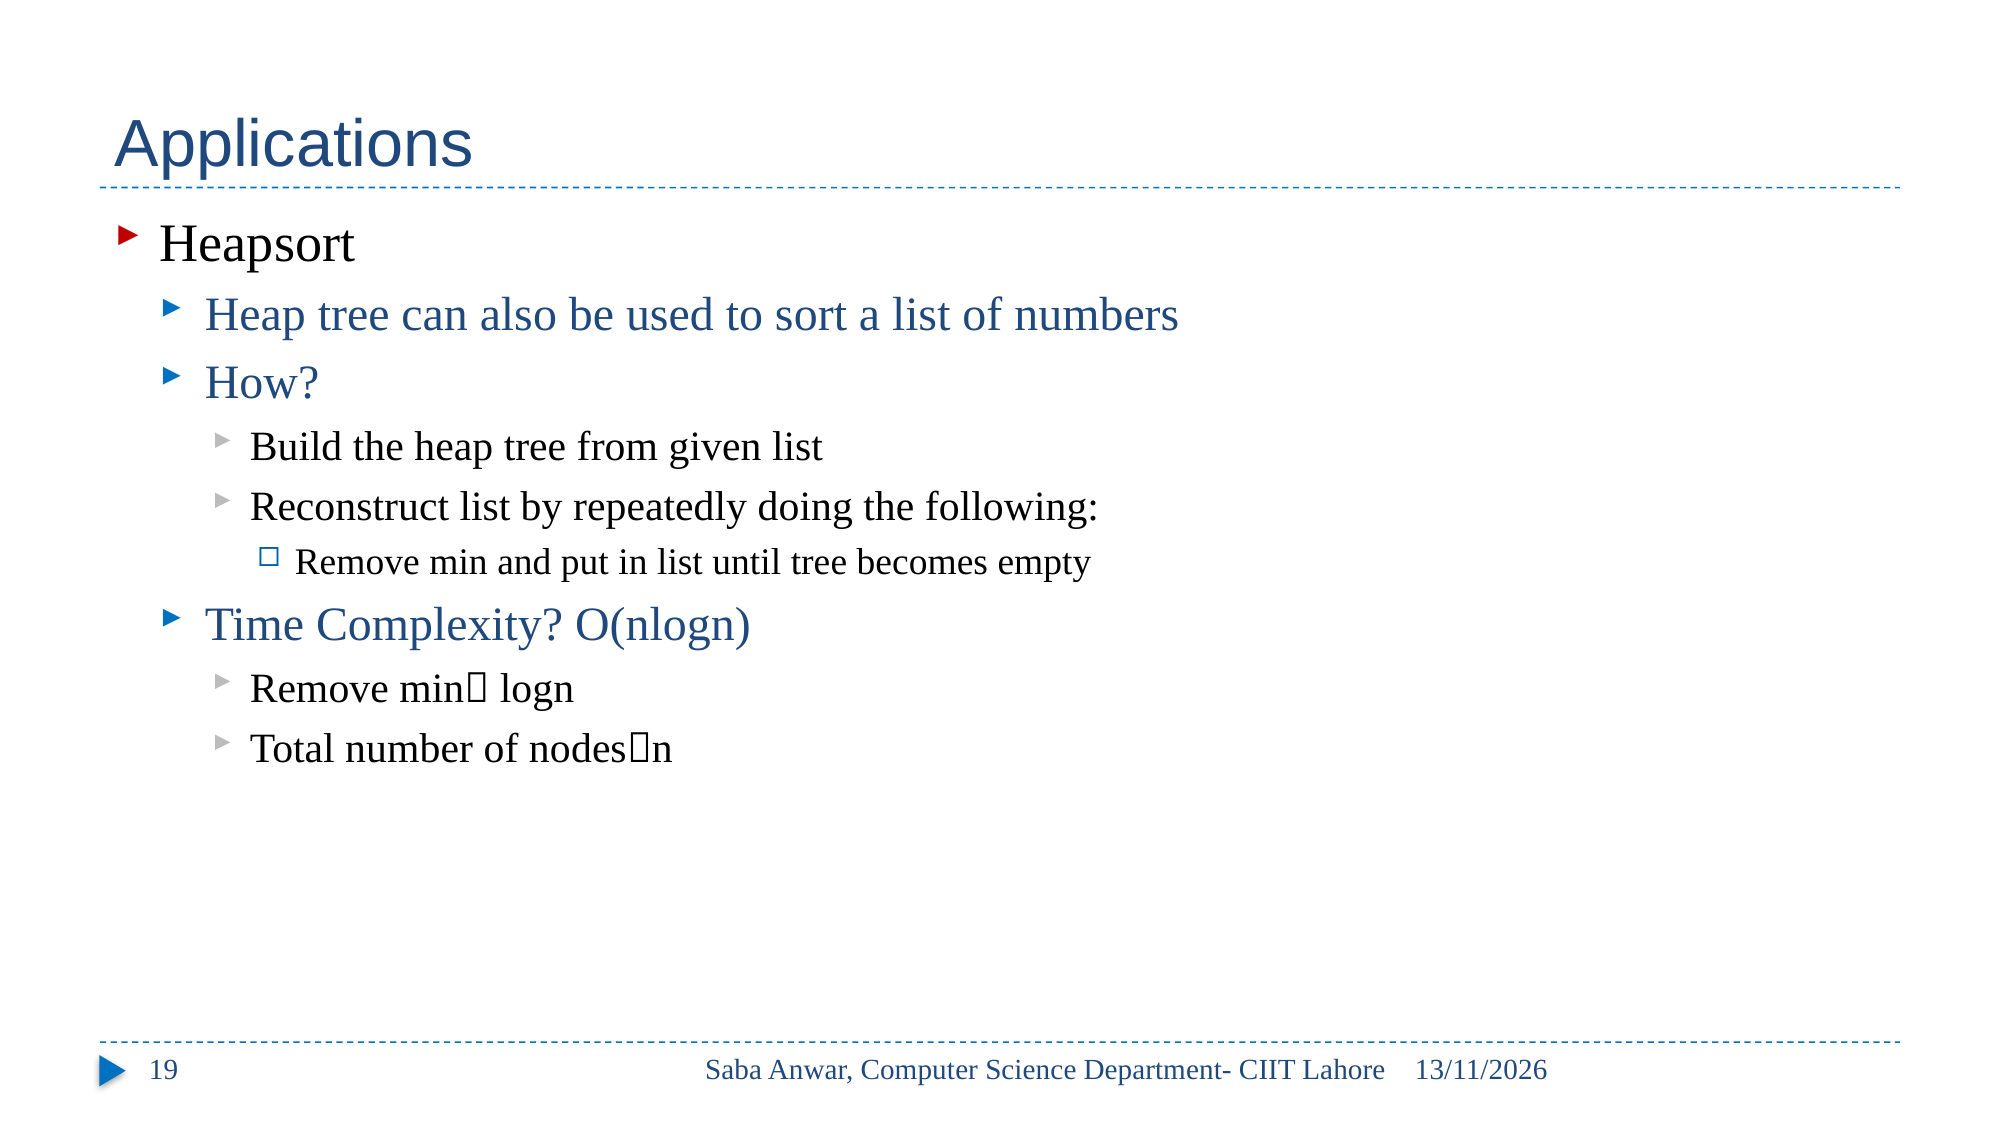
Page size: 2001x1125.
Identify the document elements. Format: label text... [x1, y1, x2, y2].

footer Saba Anwar, Computer Science Department- CIIT Lahore [634, 1042, 1401, 1103]
slide_number 19 [133, 1042, 568, 1103]
title Applications [99, 24, 1900, 188]
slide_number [1401, 1042, 1901, 1103]
list Heapsort Heap tree can also be used to sort a list of numbers How? Build the heap tree from given list Reconstruct list by repeatedly doing the following: Remove min and put in list until tree becomes empty Time Complexity? O(nlogn) Remove min logn Total number of nodesn [99, 200, 1900, 1010]
